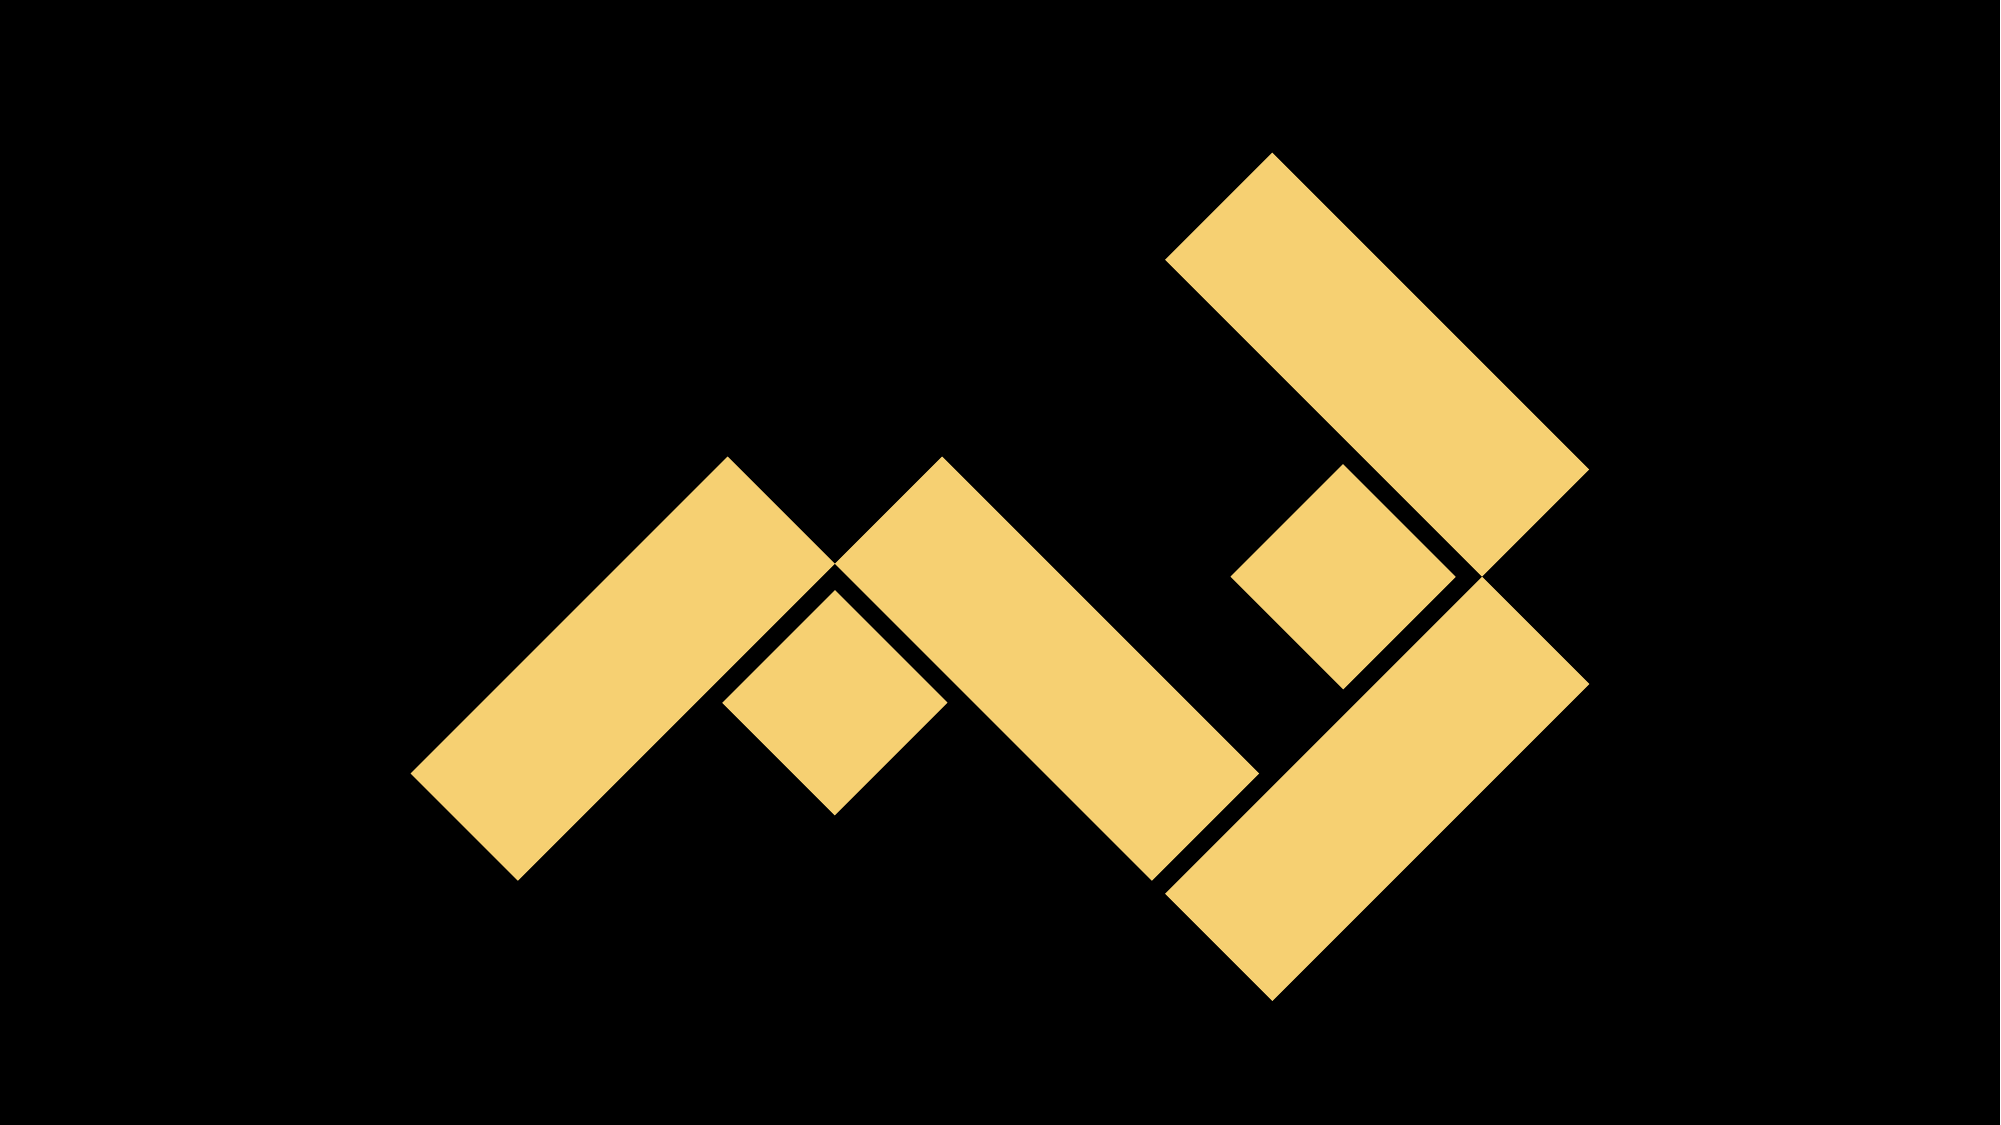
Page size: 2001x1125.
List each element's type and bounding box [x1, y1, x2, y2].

text_box [398, 140, 1602, 893]
text_box [0, 0, 2000, 1125]
